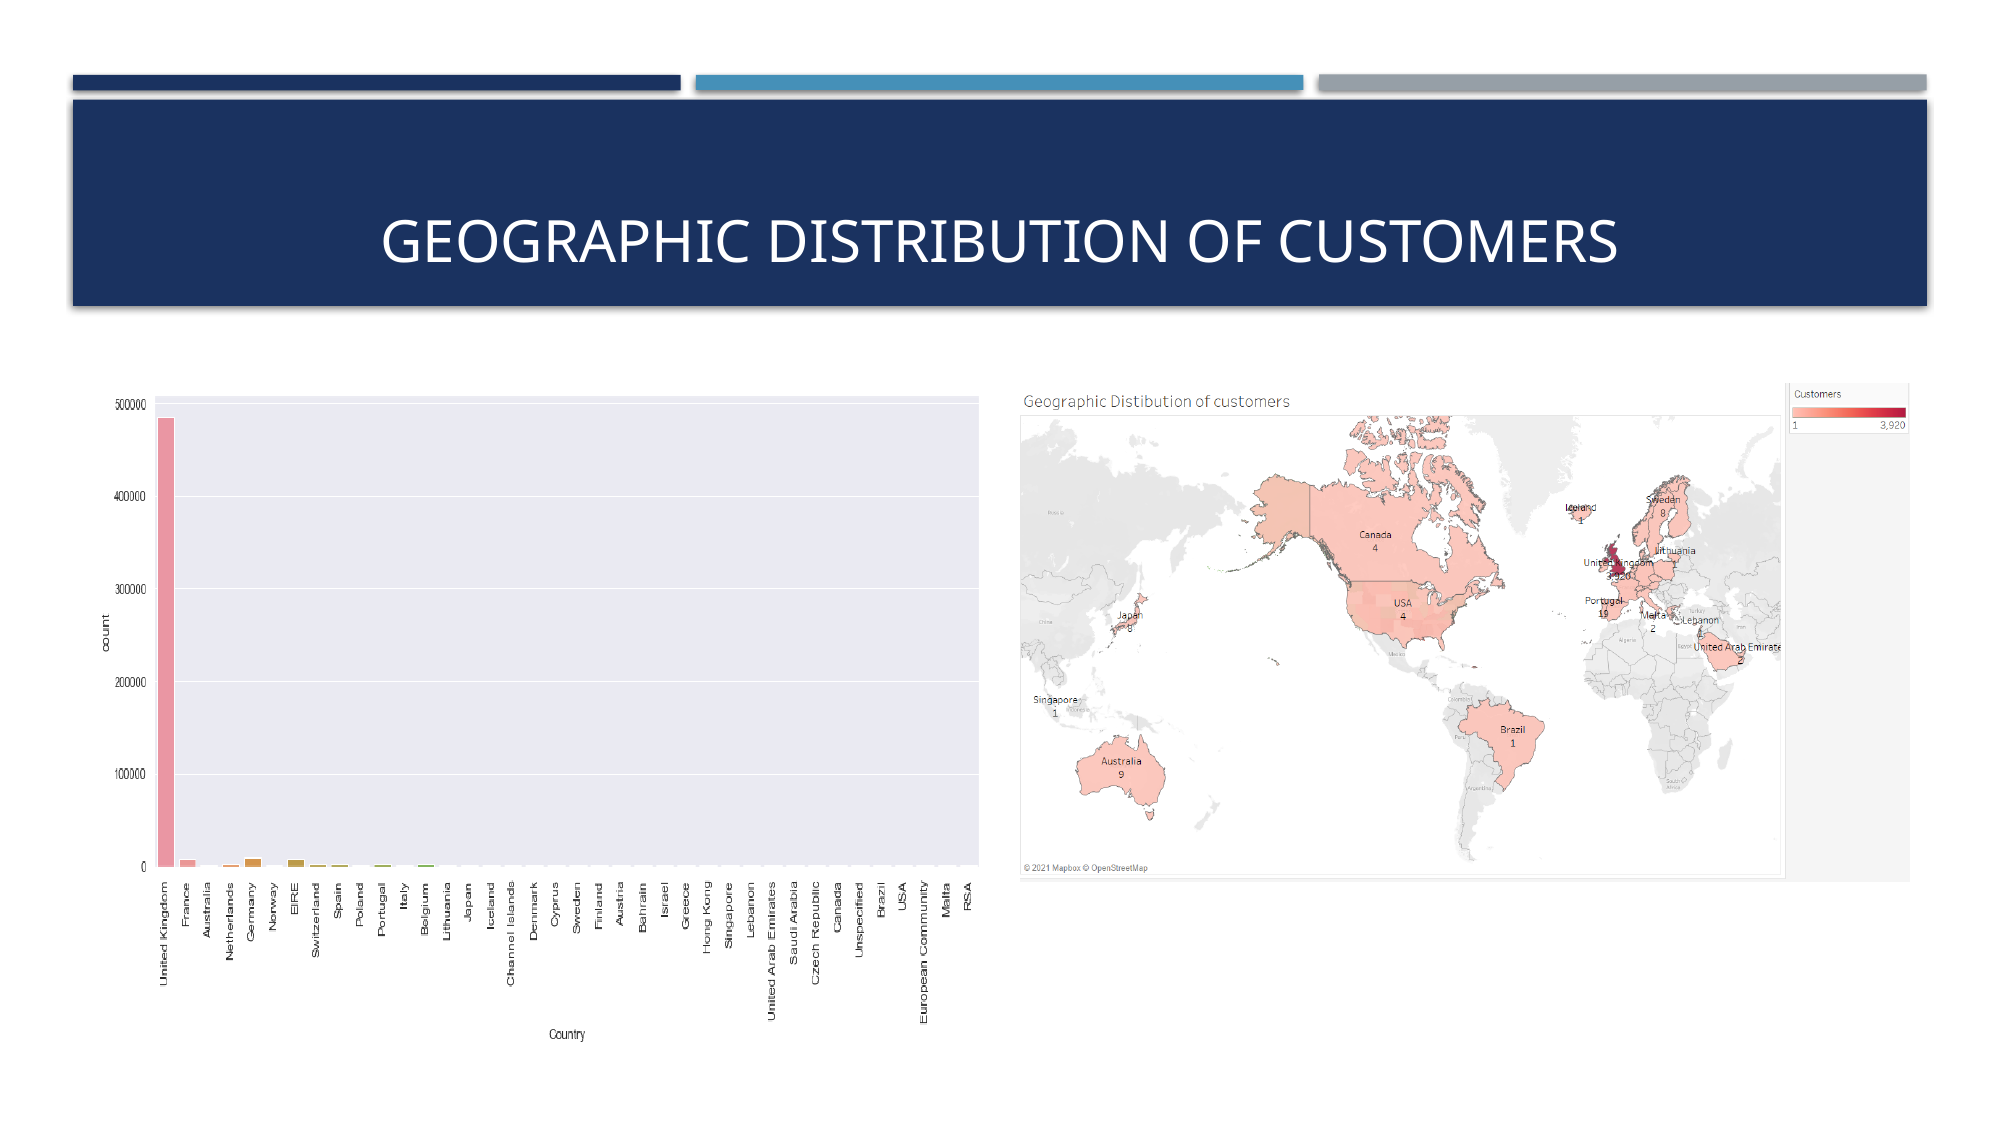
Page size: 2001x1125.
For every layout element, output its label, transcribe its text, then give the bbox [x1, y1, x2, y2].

title Geographic distribution of customers [95, 119, 1905, 282]
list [94, 385, 986, 1052]
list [1019, 382, 1911, 883]
